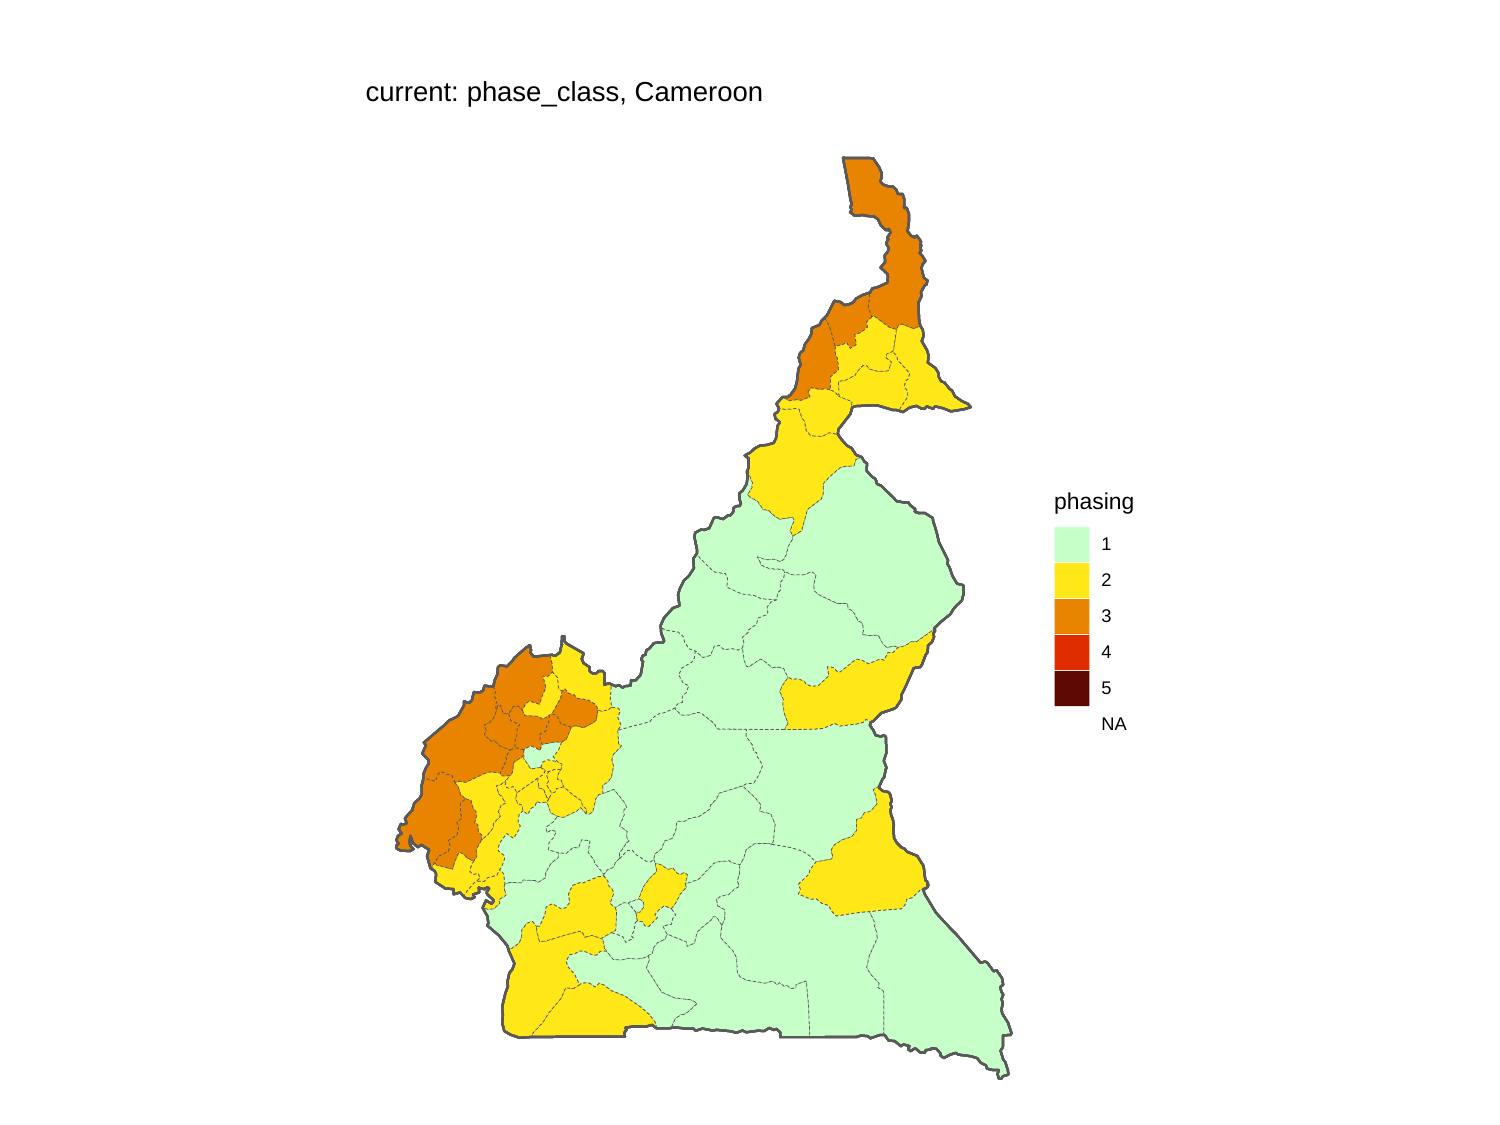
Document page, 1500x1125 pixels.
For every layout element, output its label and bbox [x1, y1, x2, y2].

text_box [74, 74, 1426, 1125]
